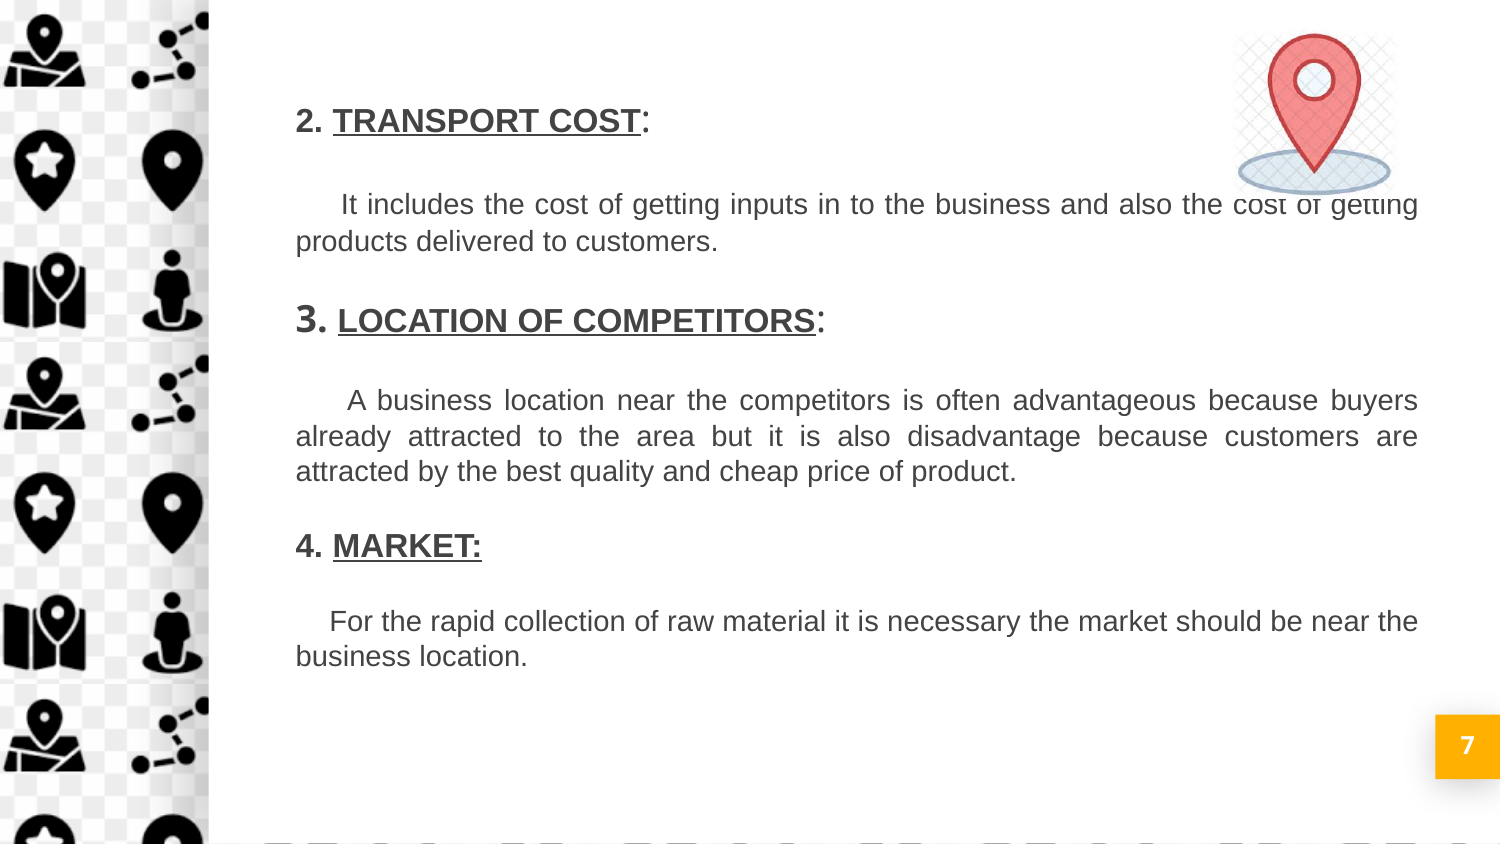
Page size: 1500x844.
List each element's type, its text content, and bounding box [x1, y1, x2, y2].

picture [1229, 29, 1399, 200]
slide_number 7 [1435, 714, 1500, 780]
picture [0, 0, 208, 844]
subtitle 2. TRANSPORT COST: It includes the cost of getting inputs in to the business and also the cost of getting products delivered to customers. 3. LOCATION OF COMPETITORS: A business location near the competitors is often advantageous because buyers already attracted to the area but it is also disadvantage because customers are attracted by the best quality and cheap price of product. 4. MARKET: For the rapid collection of raw material it is necessary the market should be near the business location. [270, 79, 1436, 768]
